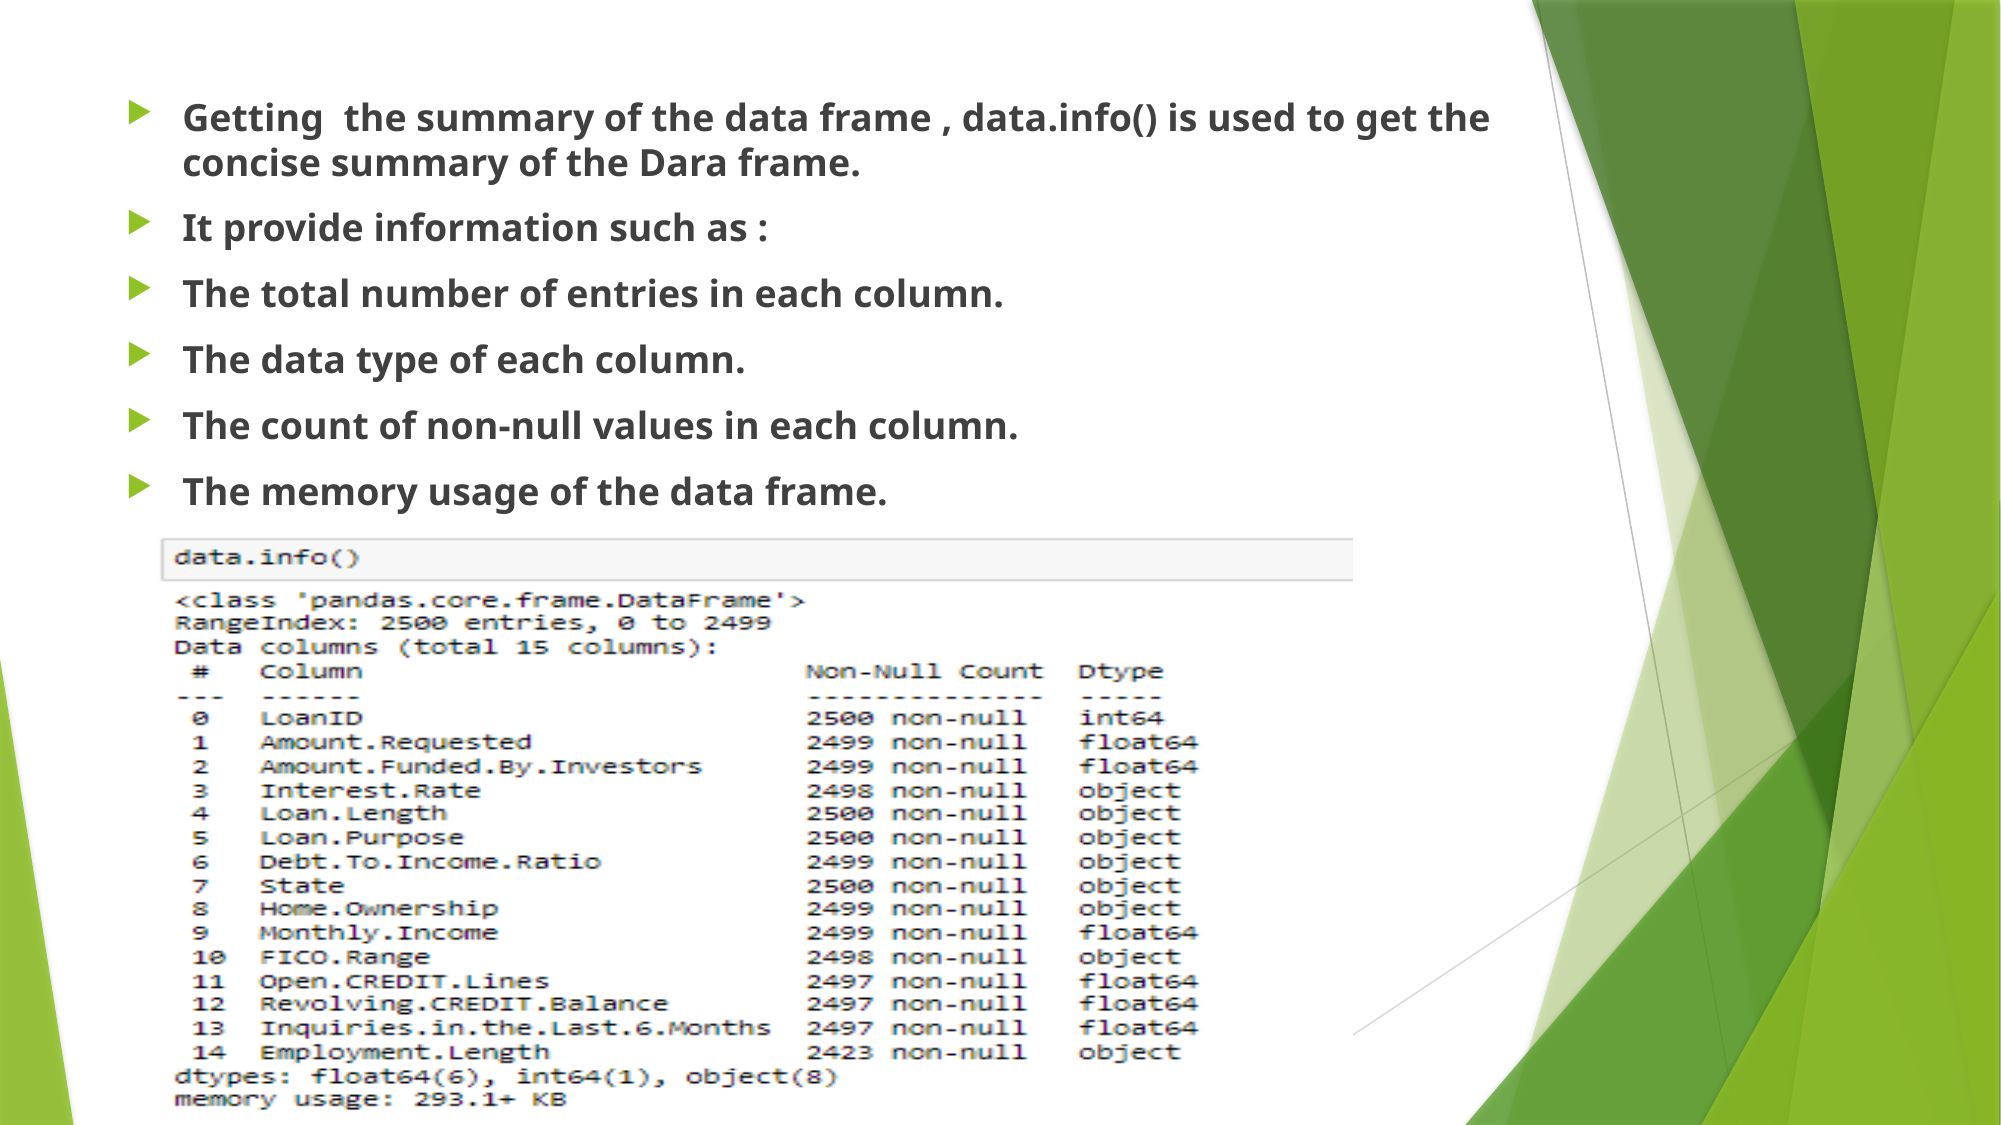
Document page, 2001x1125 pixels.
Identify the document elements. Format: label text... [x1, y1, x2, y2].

picture [149, 533, 1353, 1125]
list Getting the summary of the data frame , data.info() is used to get the concise summary of the Dara frame. It provide information such as : The total number of entries in each column. The data type of each column. The count of non-null values in each column. The memory usage of the data frame. [111, 86, 1522, 992]
